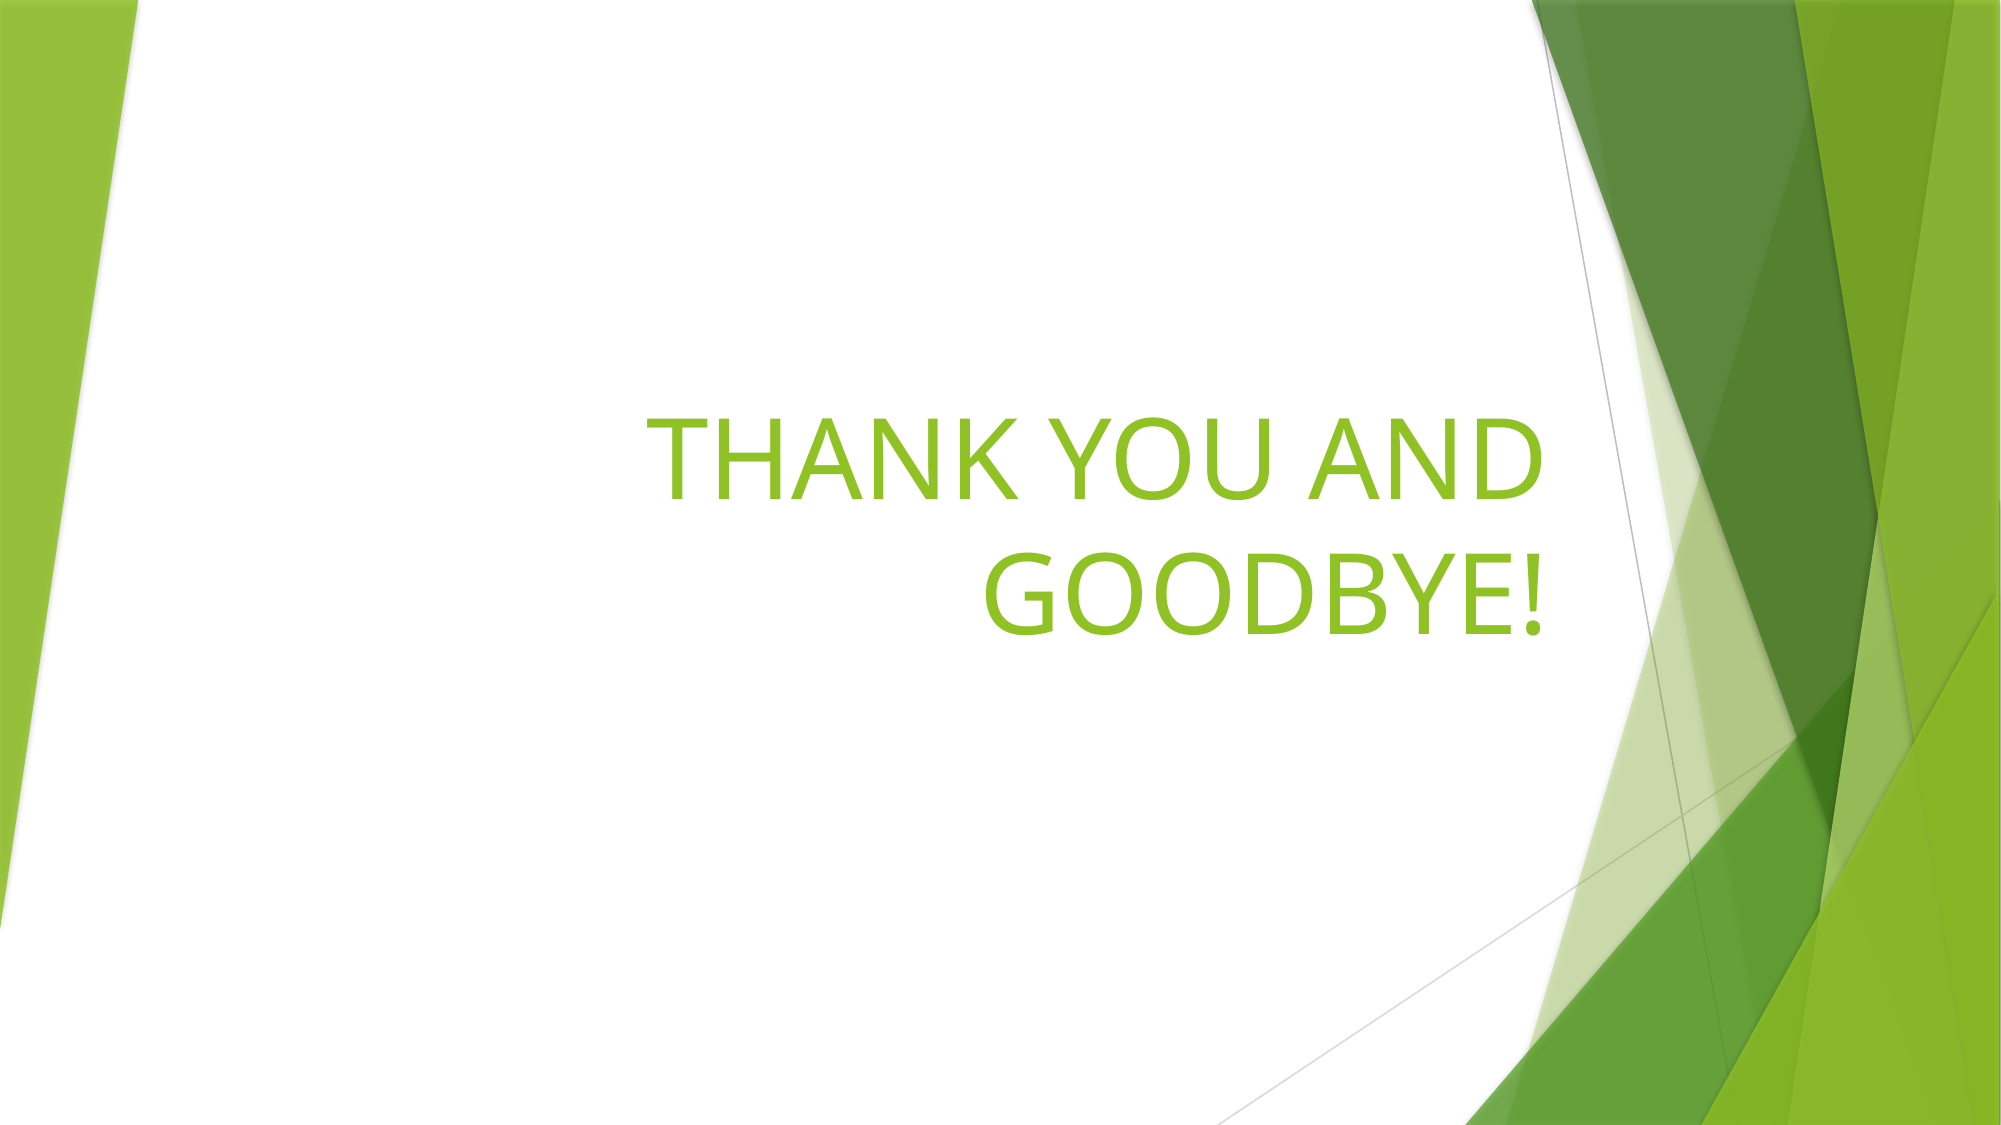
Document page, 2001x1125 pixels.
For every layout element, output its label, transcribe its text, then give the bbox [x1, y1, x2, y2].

title THANK YOU AND GOODBYE! [129, 394, 1564, 665]
